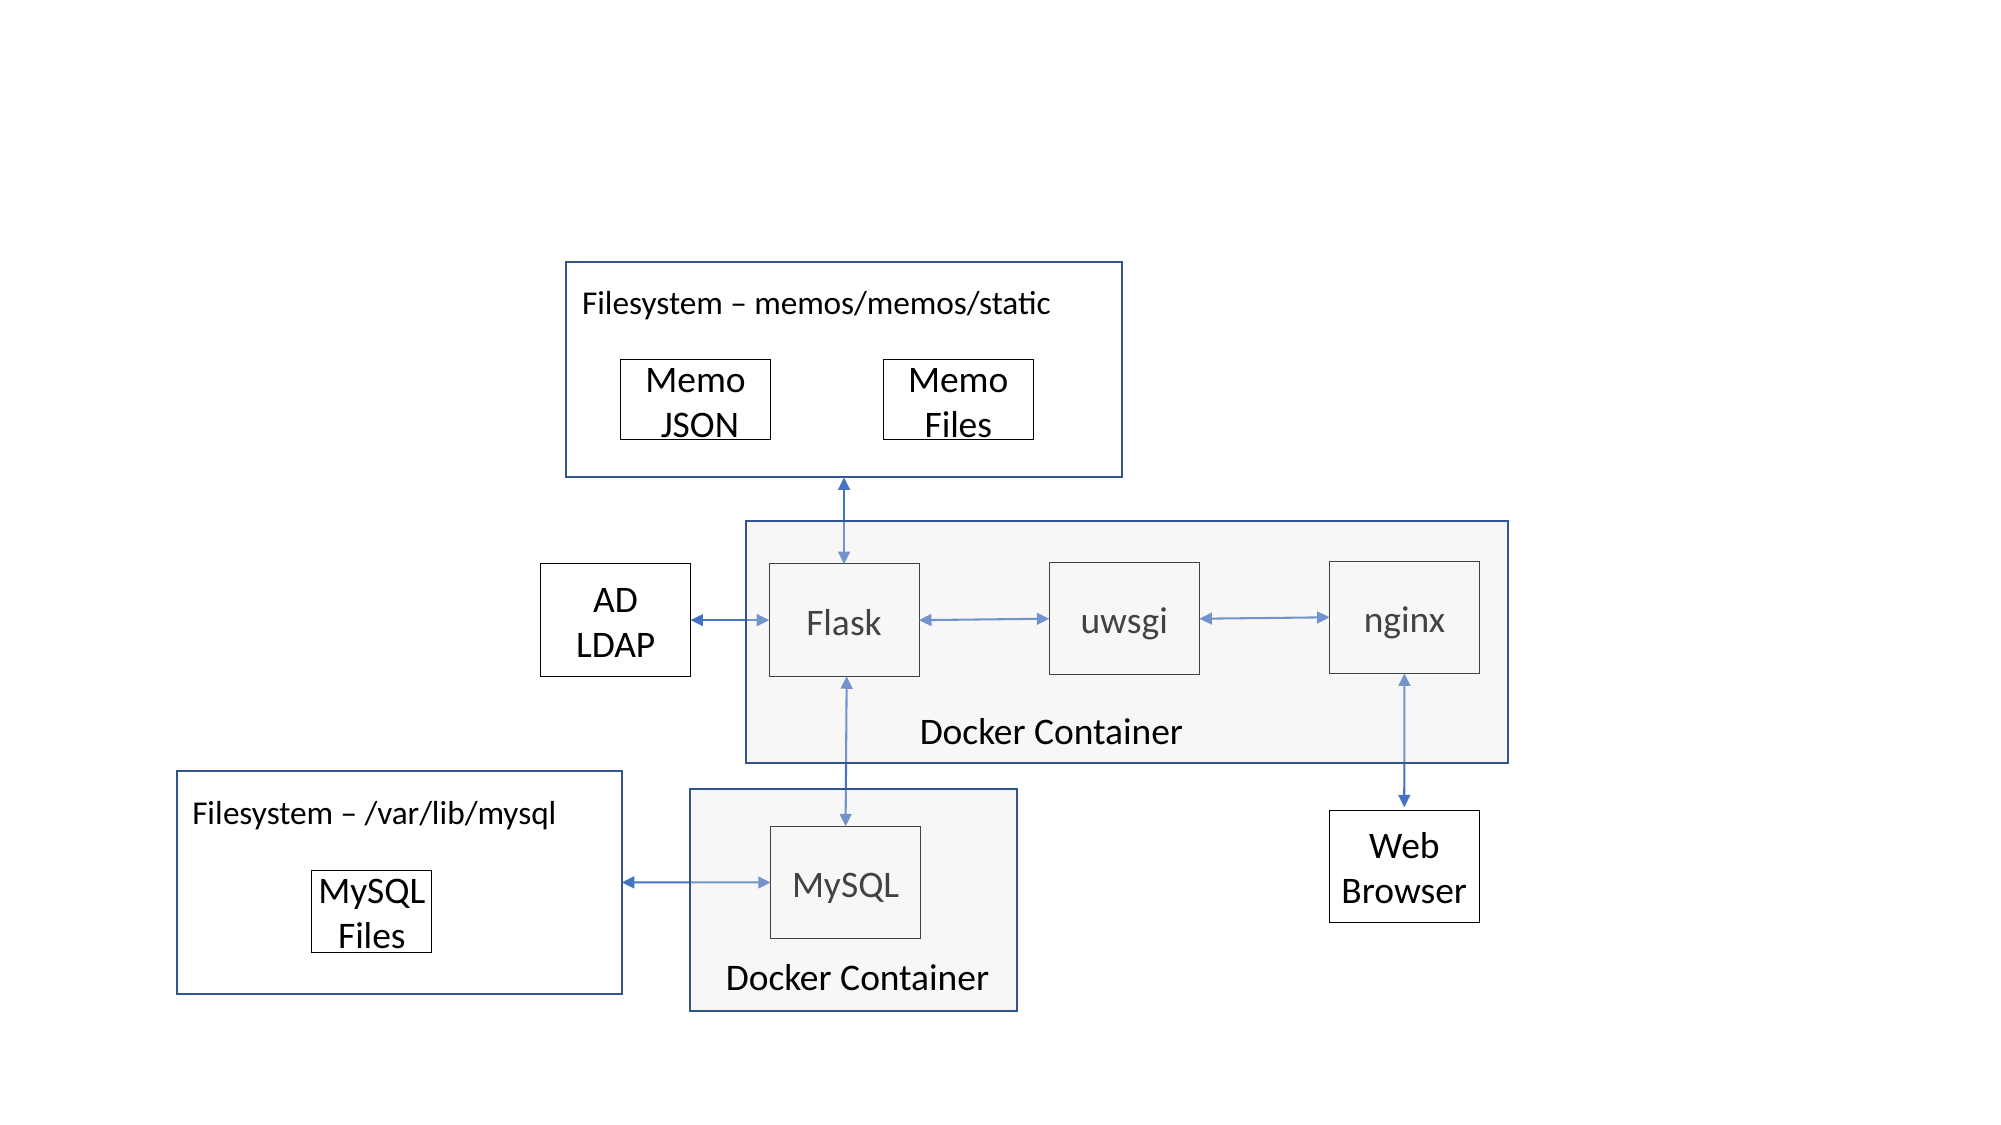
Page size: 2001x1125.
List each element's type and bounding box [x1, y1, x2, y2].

text_box [175, 261, 1509, 1012]
